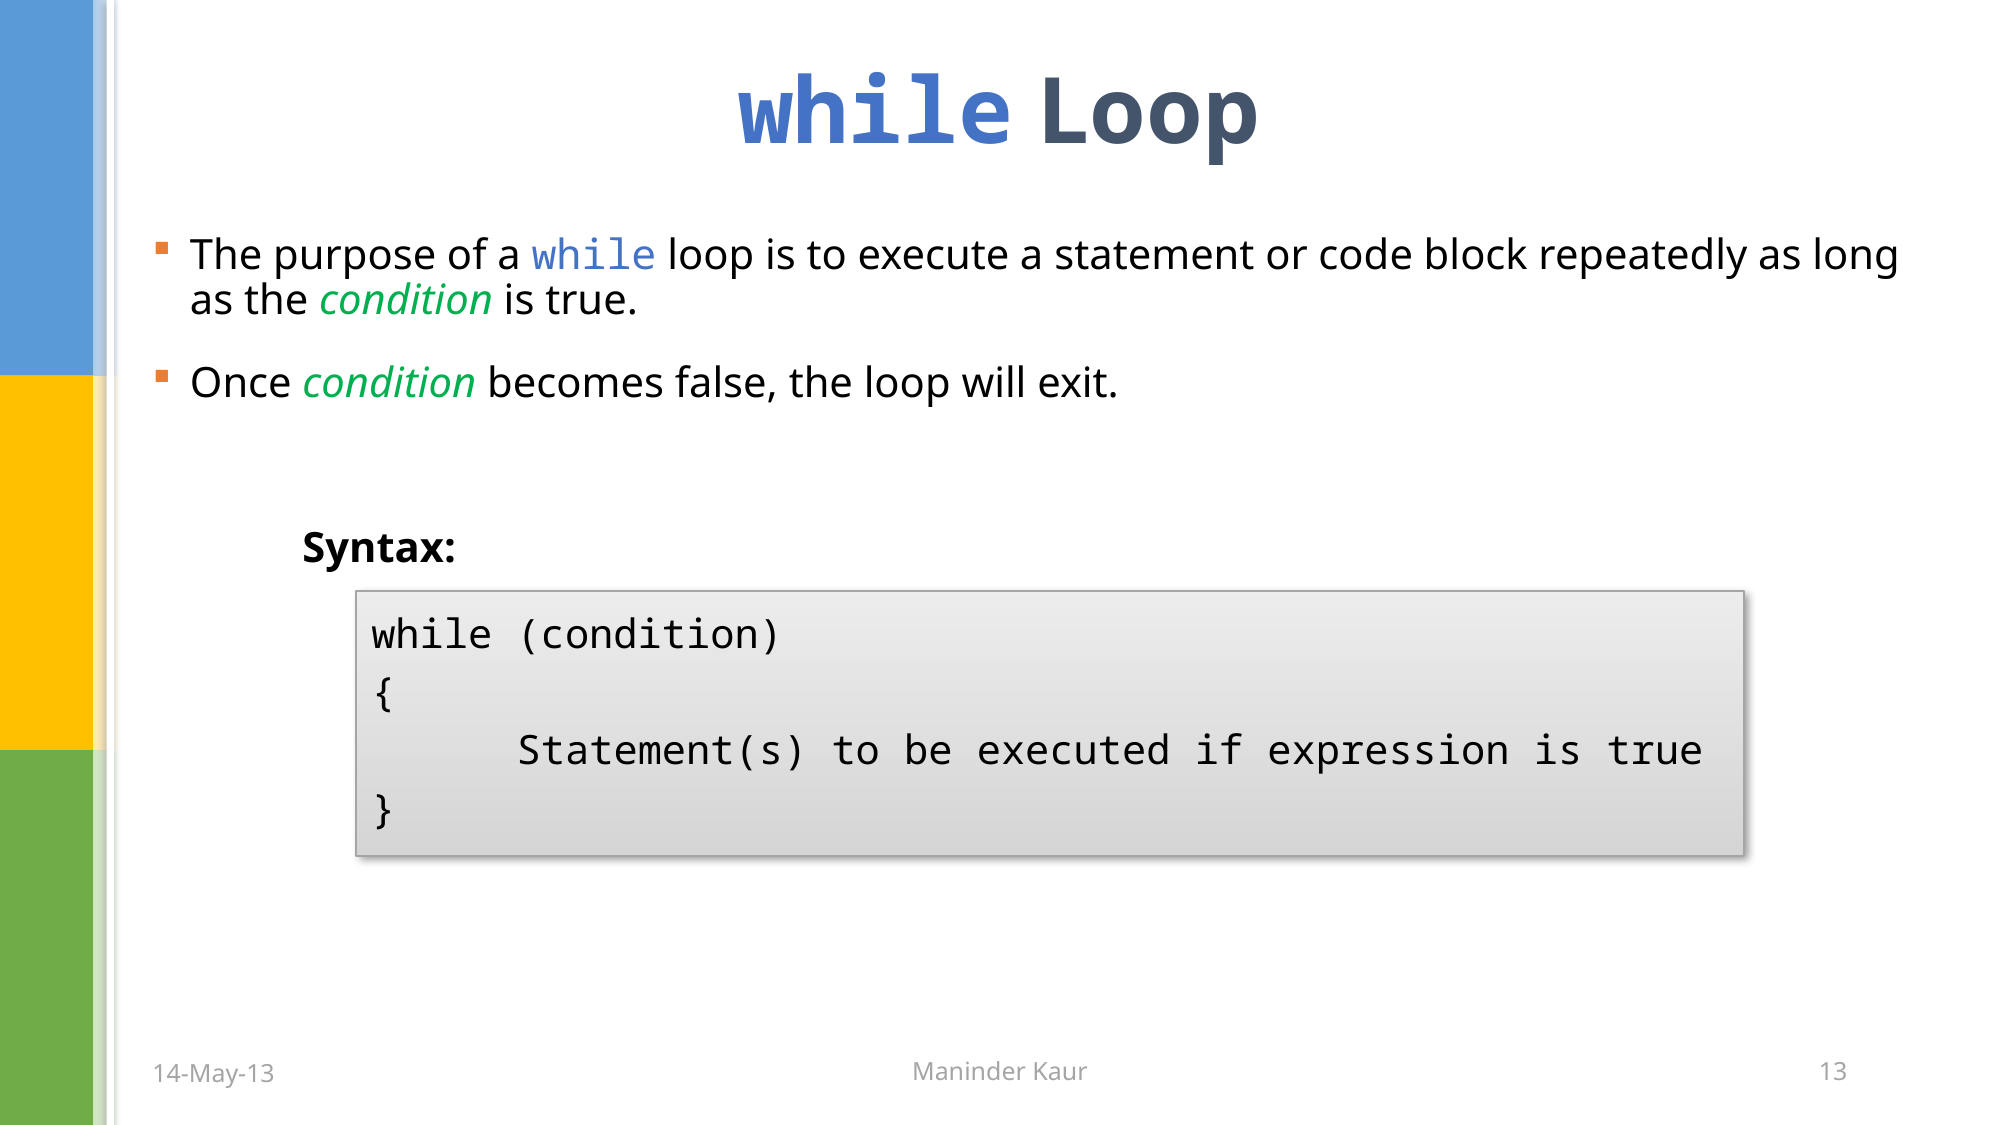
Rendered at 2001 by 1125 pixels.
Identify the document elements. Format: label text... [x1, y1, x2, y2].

slide_number 13 [1325, 1042, 1863, 1103]
footer Maninder Kaur [762, 1042, 1238, 1103]
list The purpose of a while loop is to execute a statement or code block repeatedly as long as the condition is true. Once condition becomes false, the loop will exit. Syntax: [137, 226, 1953, 570]
title while Loop [137, 25, 1863, 190]
slide_number 14-May-13 [137, 1042, 675, 1103]
text_box while (condition) { Statement(s) to be executed if expression is true } [355, 590, 1745, 857]
